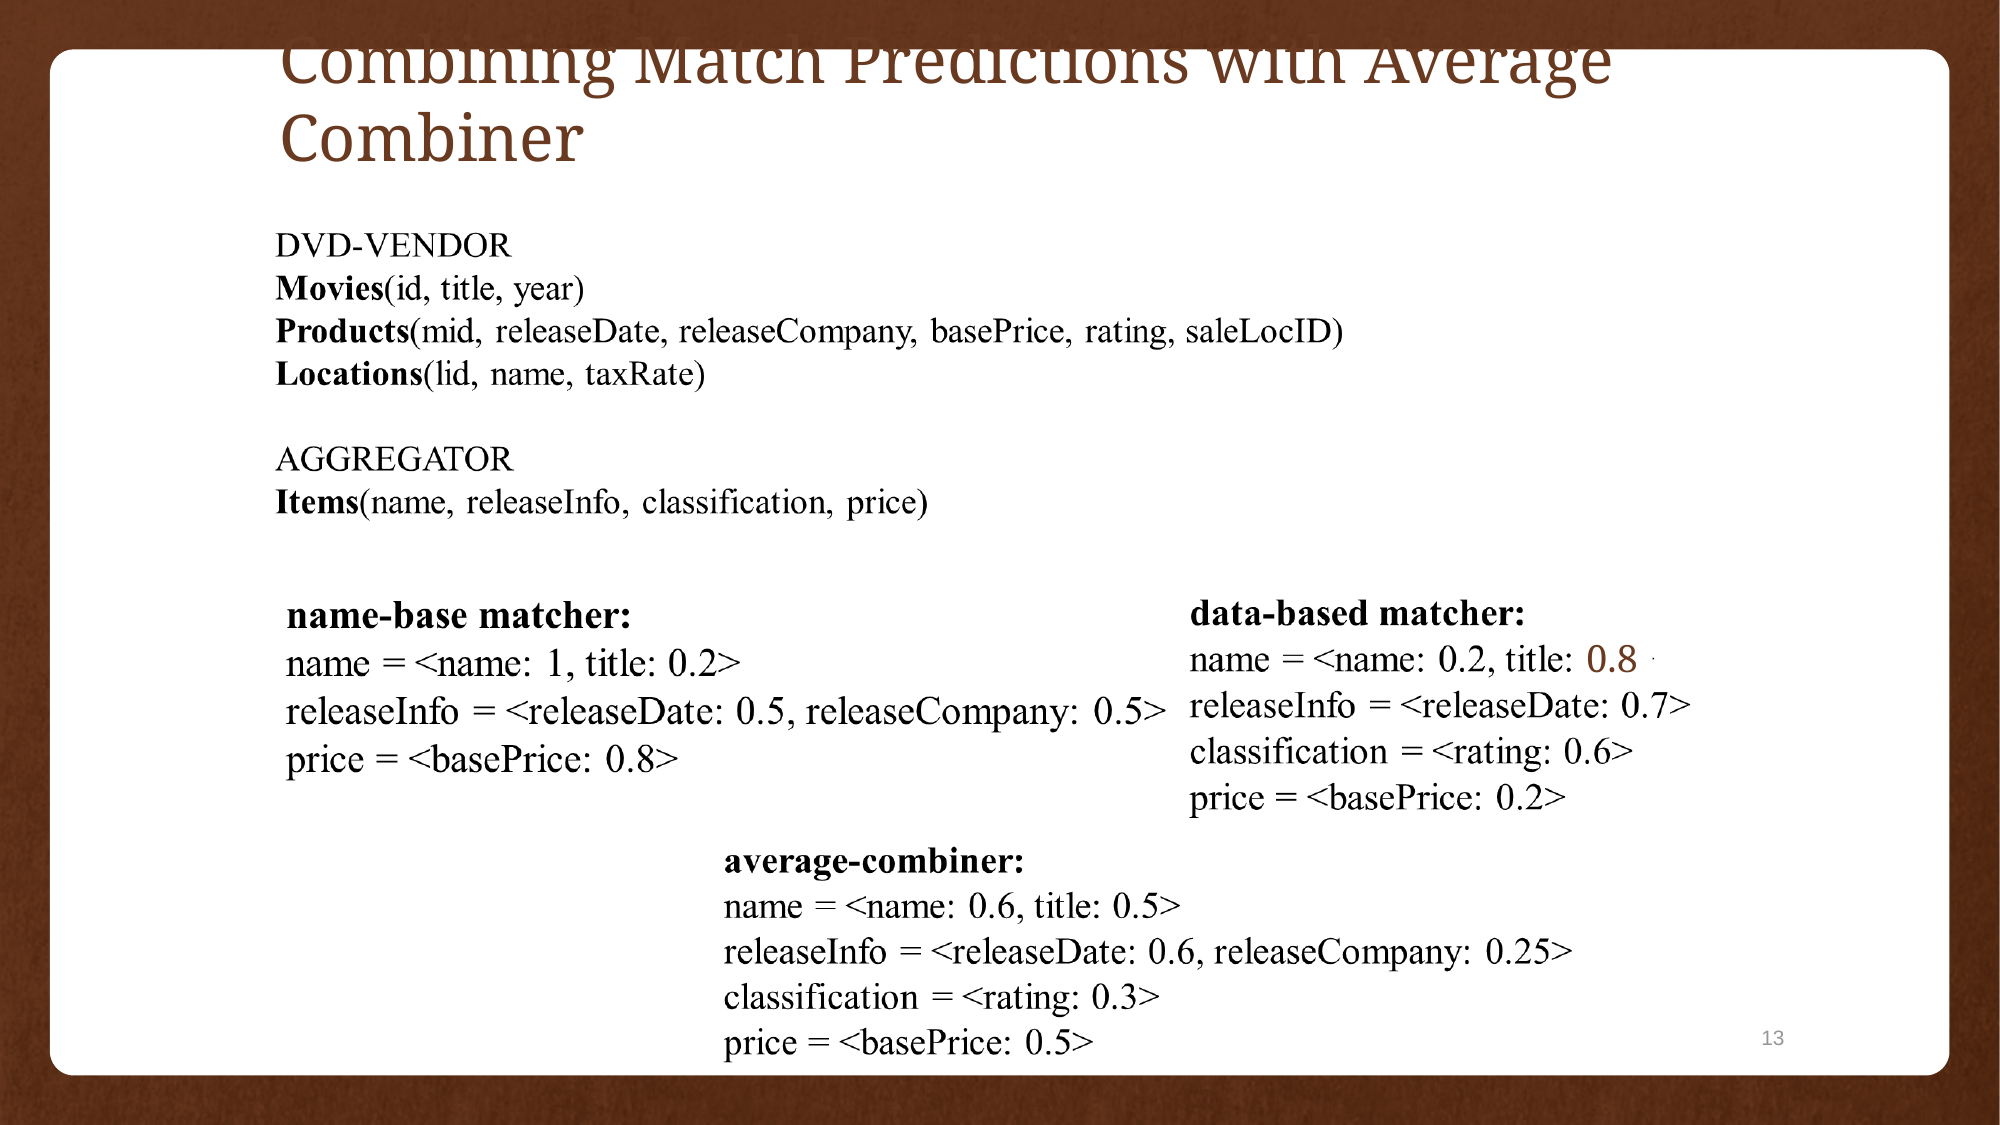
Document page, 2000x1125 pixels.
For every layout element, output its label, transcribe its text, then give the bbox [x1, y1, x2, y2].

slide_number 13 [1682, 1012, 1800, 1063]
picture [261, 576, 1714, 1086]
picture [253, 211, 1366, 543]
title Combining Match Predictions with Average Combiner [264, 10, 1725, 182]
